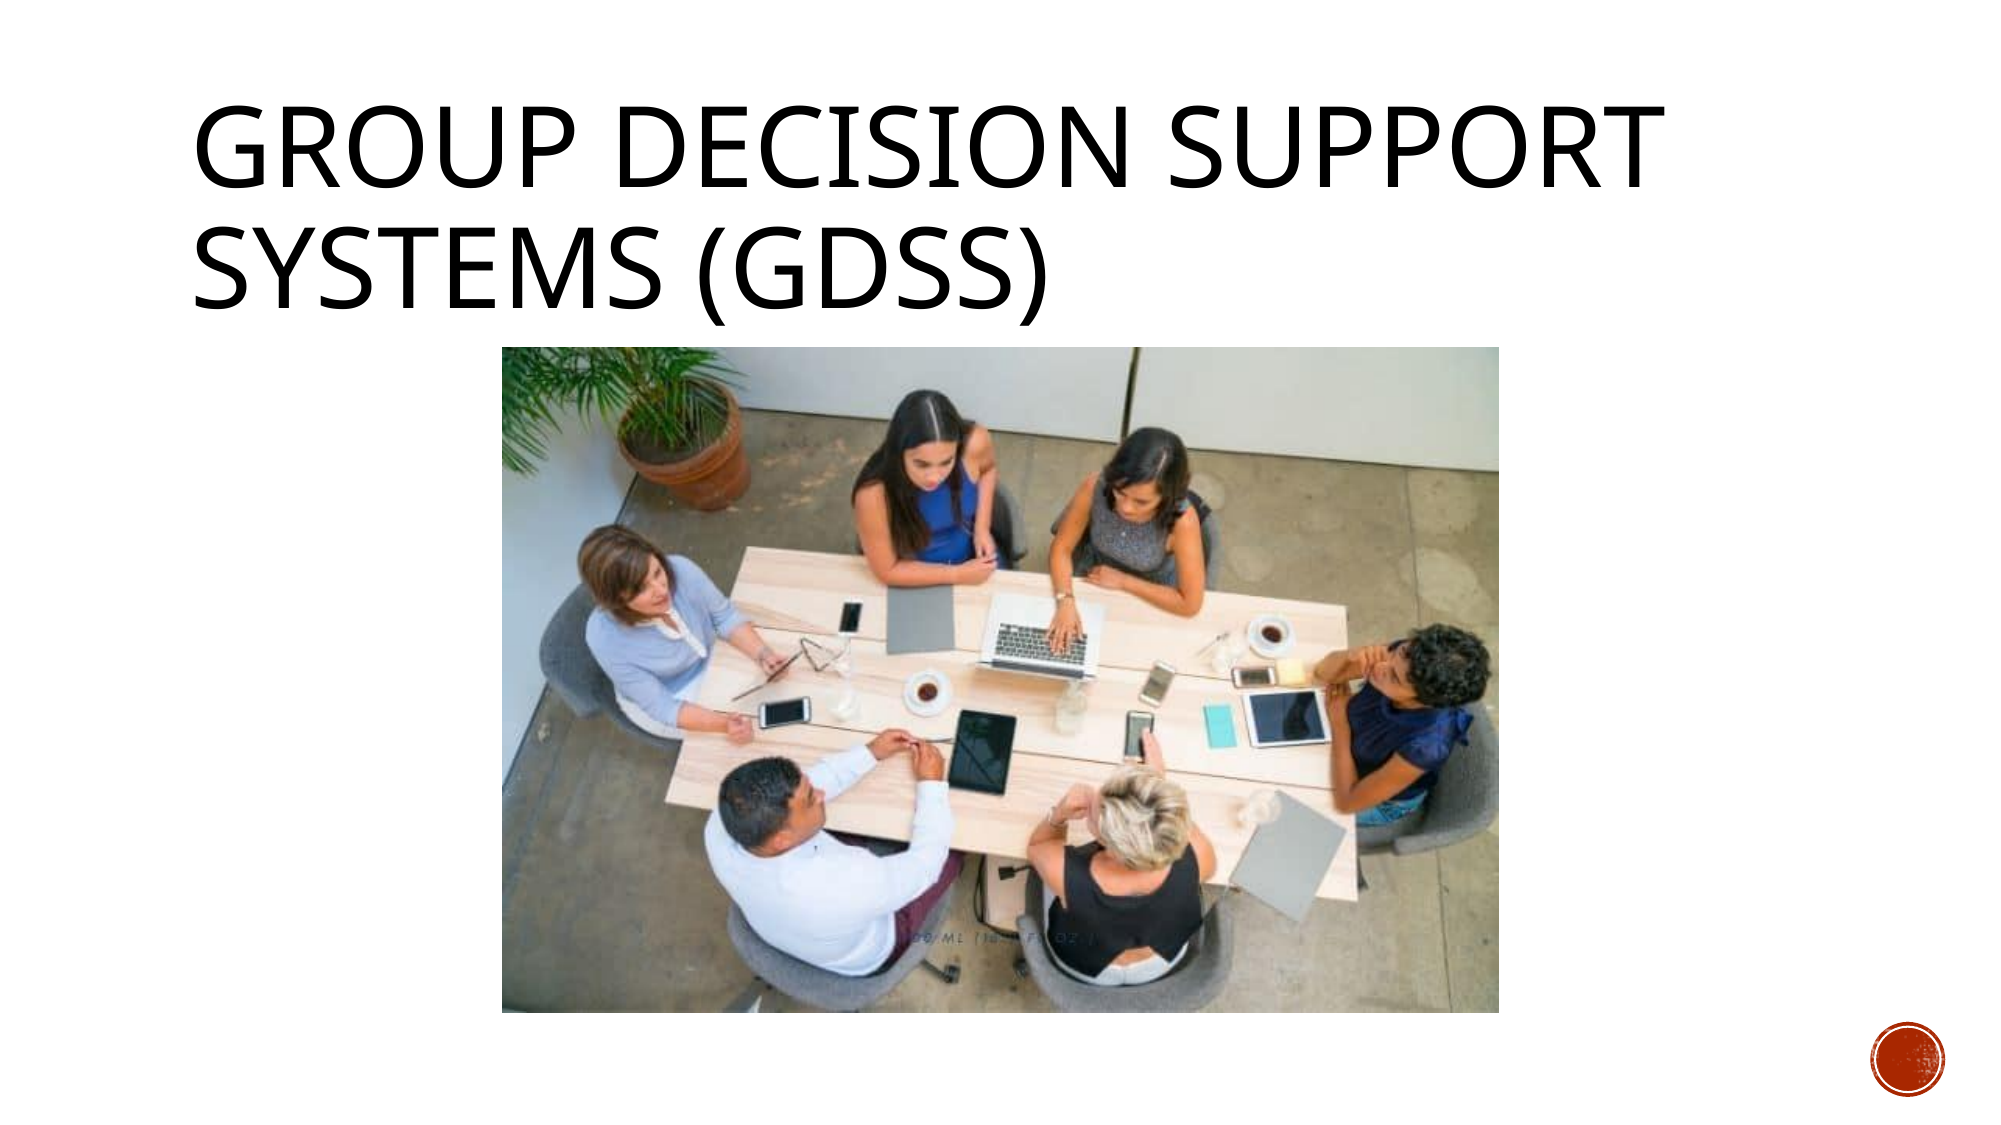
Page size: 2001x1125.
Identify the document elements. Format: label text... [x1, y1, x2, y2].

picture [1870, 1021, 1946, 1097]
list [502, 347, 1499, 1013]
title GROUP DECISION SUPPORT SYSTEMS (GDSS) [175, 79, 1826, 344]
